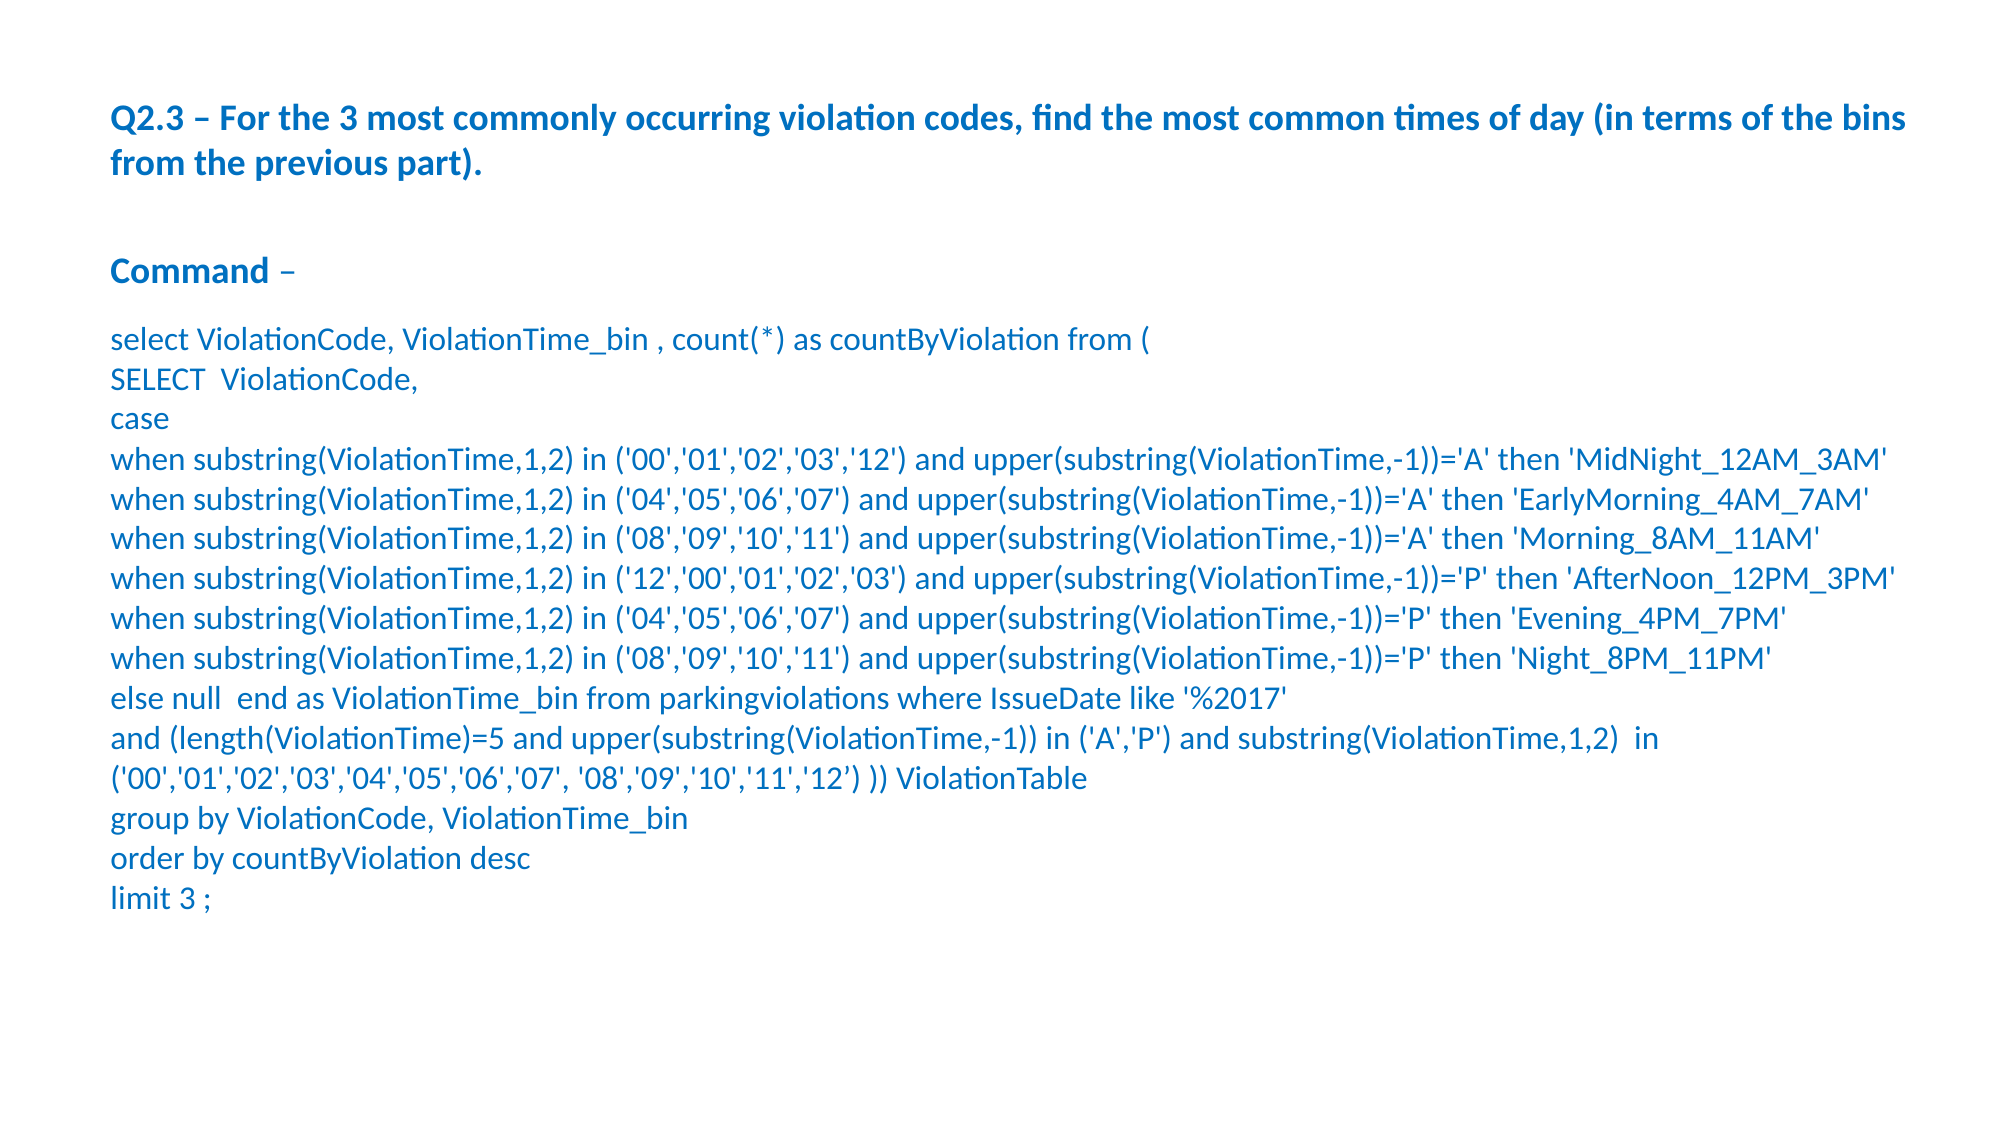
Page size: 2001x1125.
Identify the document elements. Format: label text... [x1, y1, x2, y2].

text_box Command – select ViolationCode, ViolationTime_bin , count(*) as countByViolation from ( SELECT ViolationCode, case when substring(ViolationTime,1,2) in ('00','01','02','03','12') and upper(substring(ViolationTime,-1))='A' then 'MidNight_12AM_3AM' when substring(ViolationTime,1,2) in ('04','05','06','07') and upper(substring(ViolationTime,-1))='A' then 'EarlyMorning_4AM_7AM' when substring(ViolationTime,1,2) in ('08','09','10','11') and upper(substring(ViolationTime,-1))='A' then 'Morning_8AM_11AM' when substring(ViolationTime,1,2) in ('12','00','01','02','03') and upper(substring(ViolationTime,-1))='P' then 'AfterNoon_12PM_3PM' when substring(ViolationTime,1,2) in ('04','05','06','07') and upper(substring(ViolationTime,-1))='P' then 'Evening_4PM_7PM' when substring(ViolationTime,1,2) in ('08','09','10','11') and upper(substring(ViolationTime,-1))='P' then 'Night_8PM_11PM' else null end as ViolationTime_bin from parkingviolations where IssueDate like '%2017' and (length(ViolationTime)=5 and upper(substring(ViolationTime,-1)) in ('A','P') and substring(ViolationTime,1,2) in ('00','01','02','03','04','05','06','07', '08','09','10','11','12’) )) ViolationTable group by ViolationCode, ViolationTime_bin order by countByViolation desc limit 3 ; [95, 238, 1974, 924]
text_box Q2.3 – For the 3 most commonly occurring violation codes, find the most common times of day (in terms of the bins from the previous part). [95, 85, 1974, 191]
